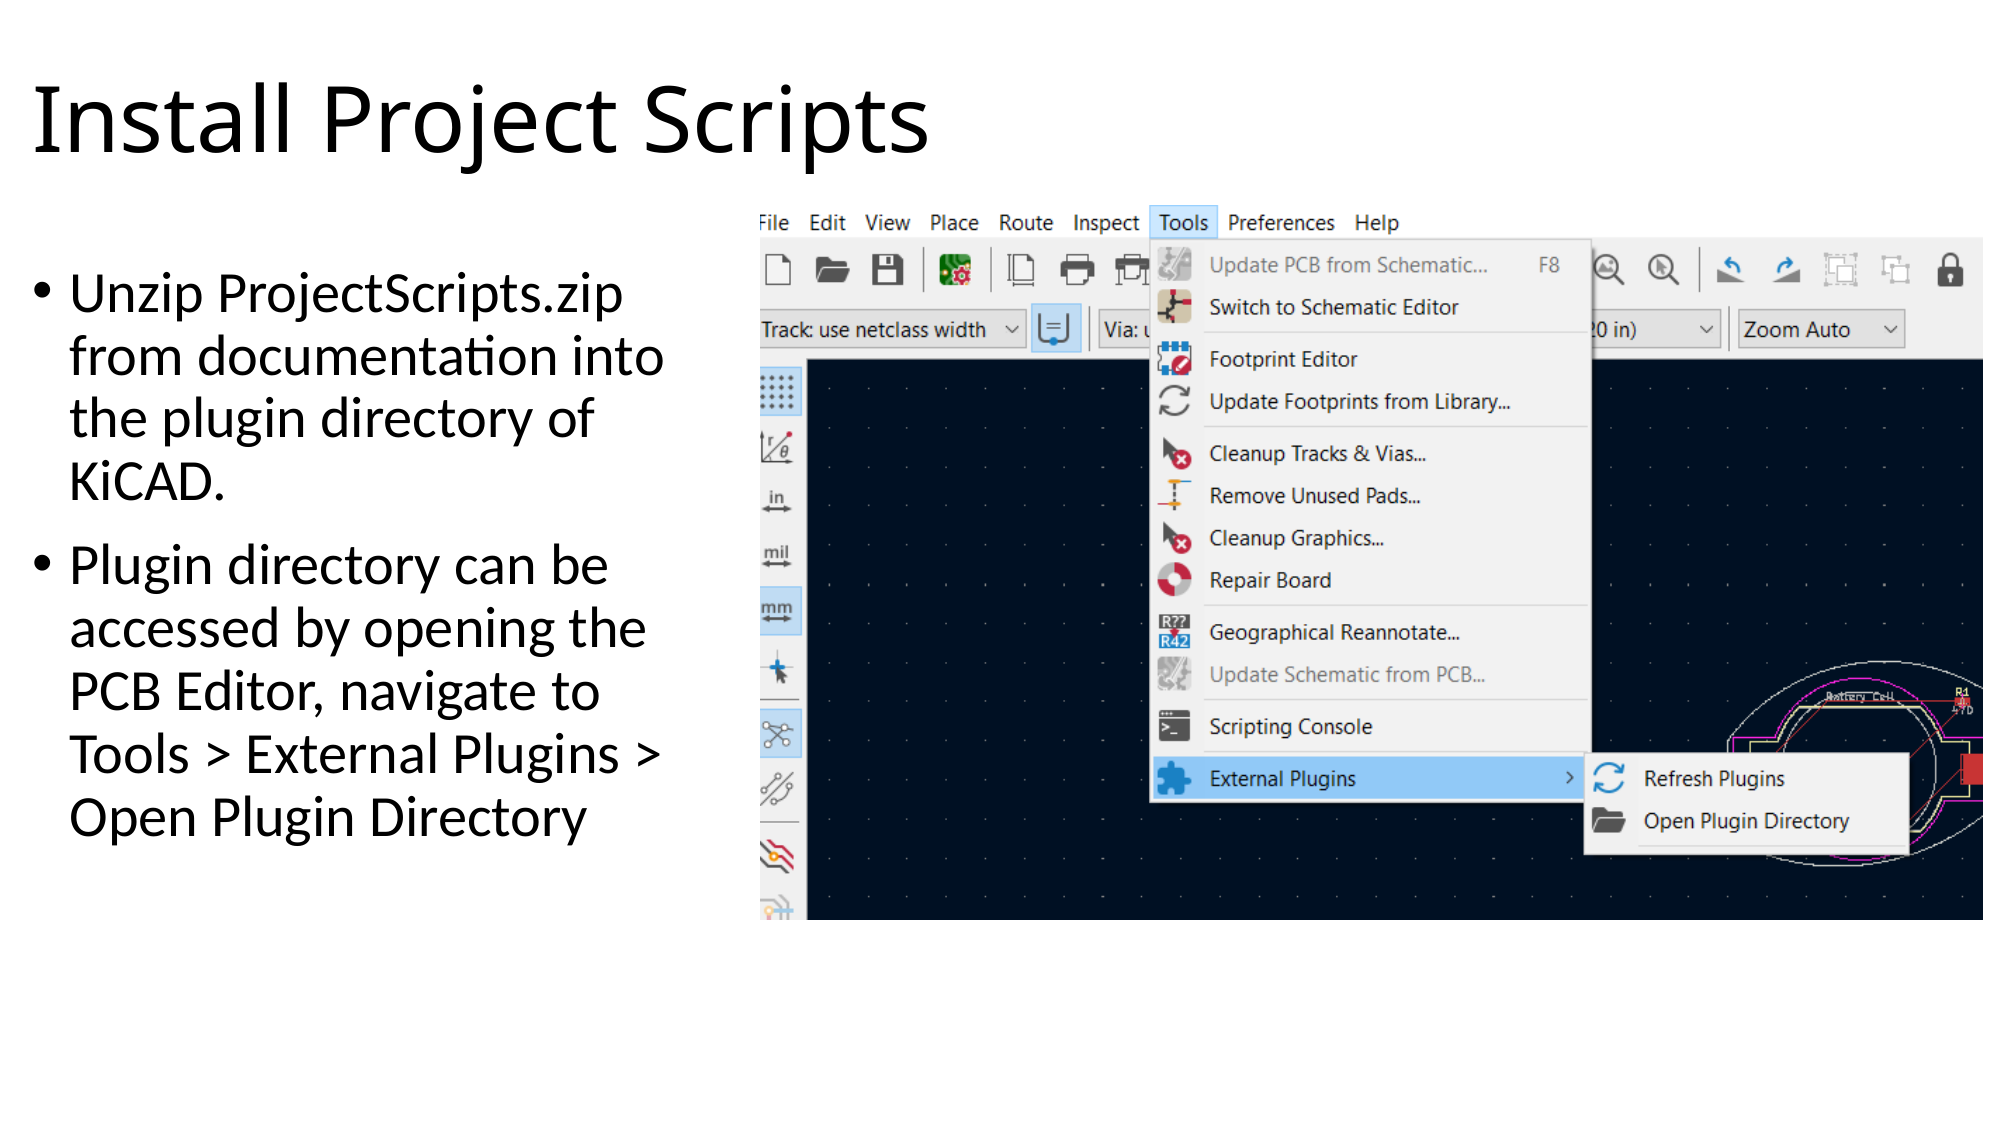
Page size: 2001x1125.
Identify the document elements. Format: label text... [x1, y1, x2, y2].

picture [760, 205, 1983, 920]
title Install Project Scripts [17, 14, 1743, 232]
list Unzip ProjectScripts.zip from documentation into the plugin directory of KiCAD. Plugin directory can be accessed by opening the PCB Editor, navigate to Tools > External Plugins > Open Plugin Directory [17, 254, 738, 968]
